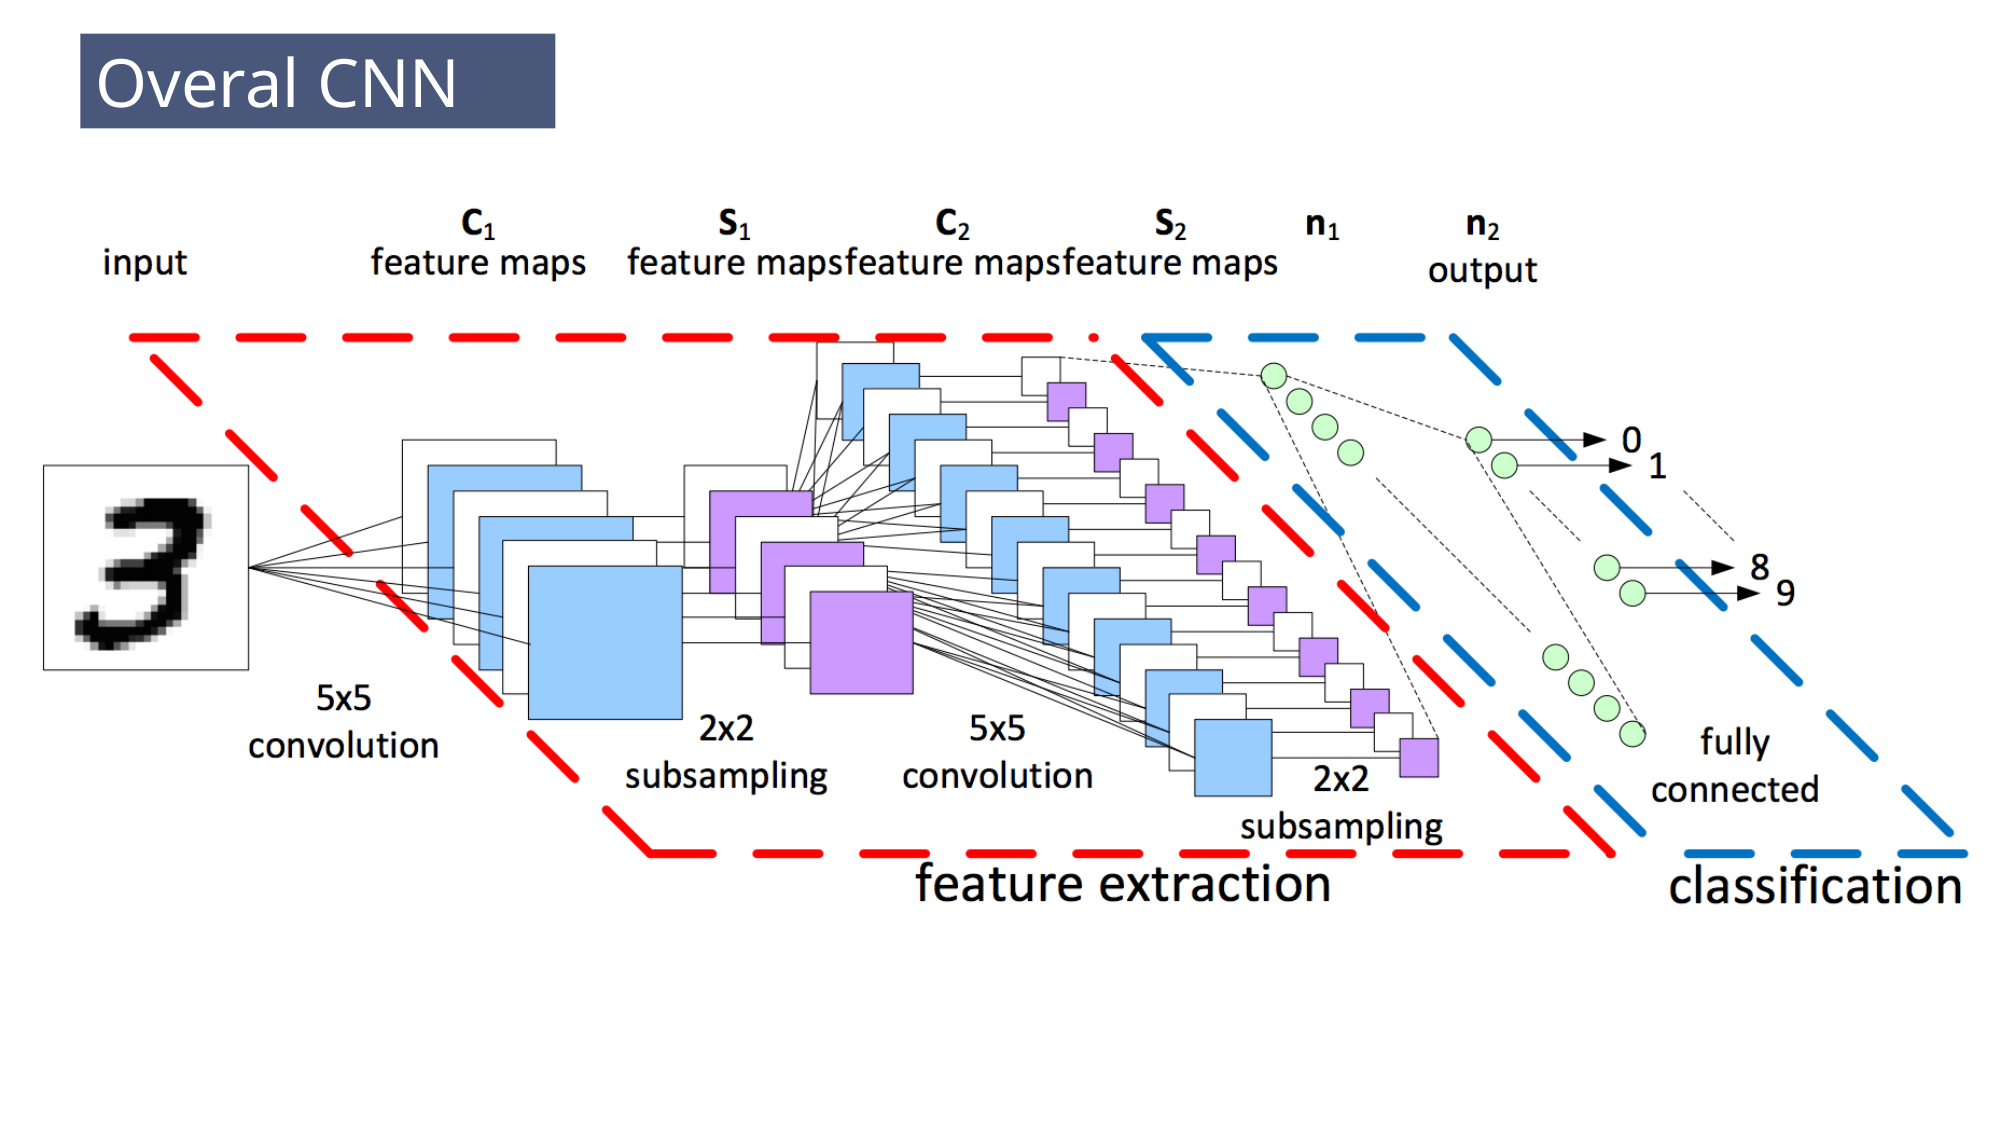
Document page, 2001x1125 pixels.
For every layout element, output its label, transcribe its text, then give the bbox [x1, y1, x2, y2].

picture [0, 198, 2000, 927]
text_box Overal CNN [80, 33, 556, 129]
